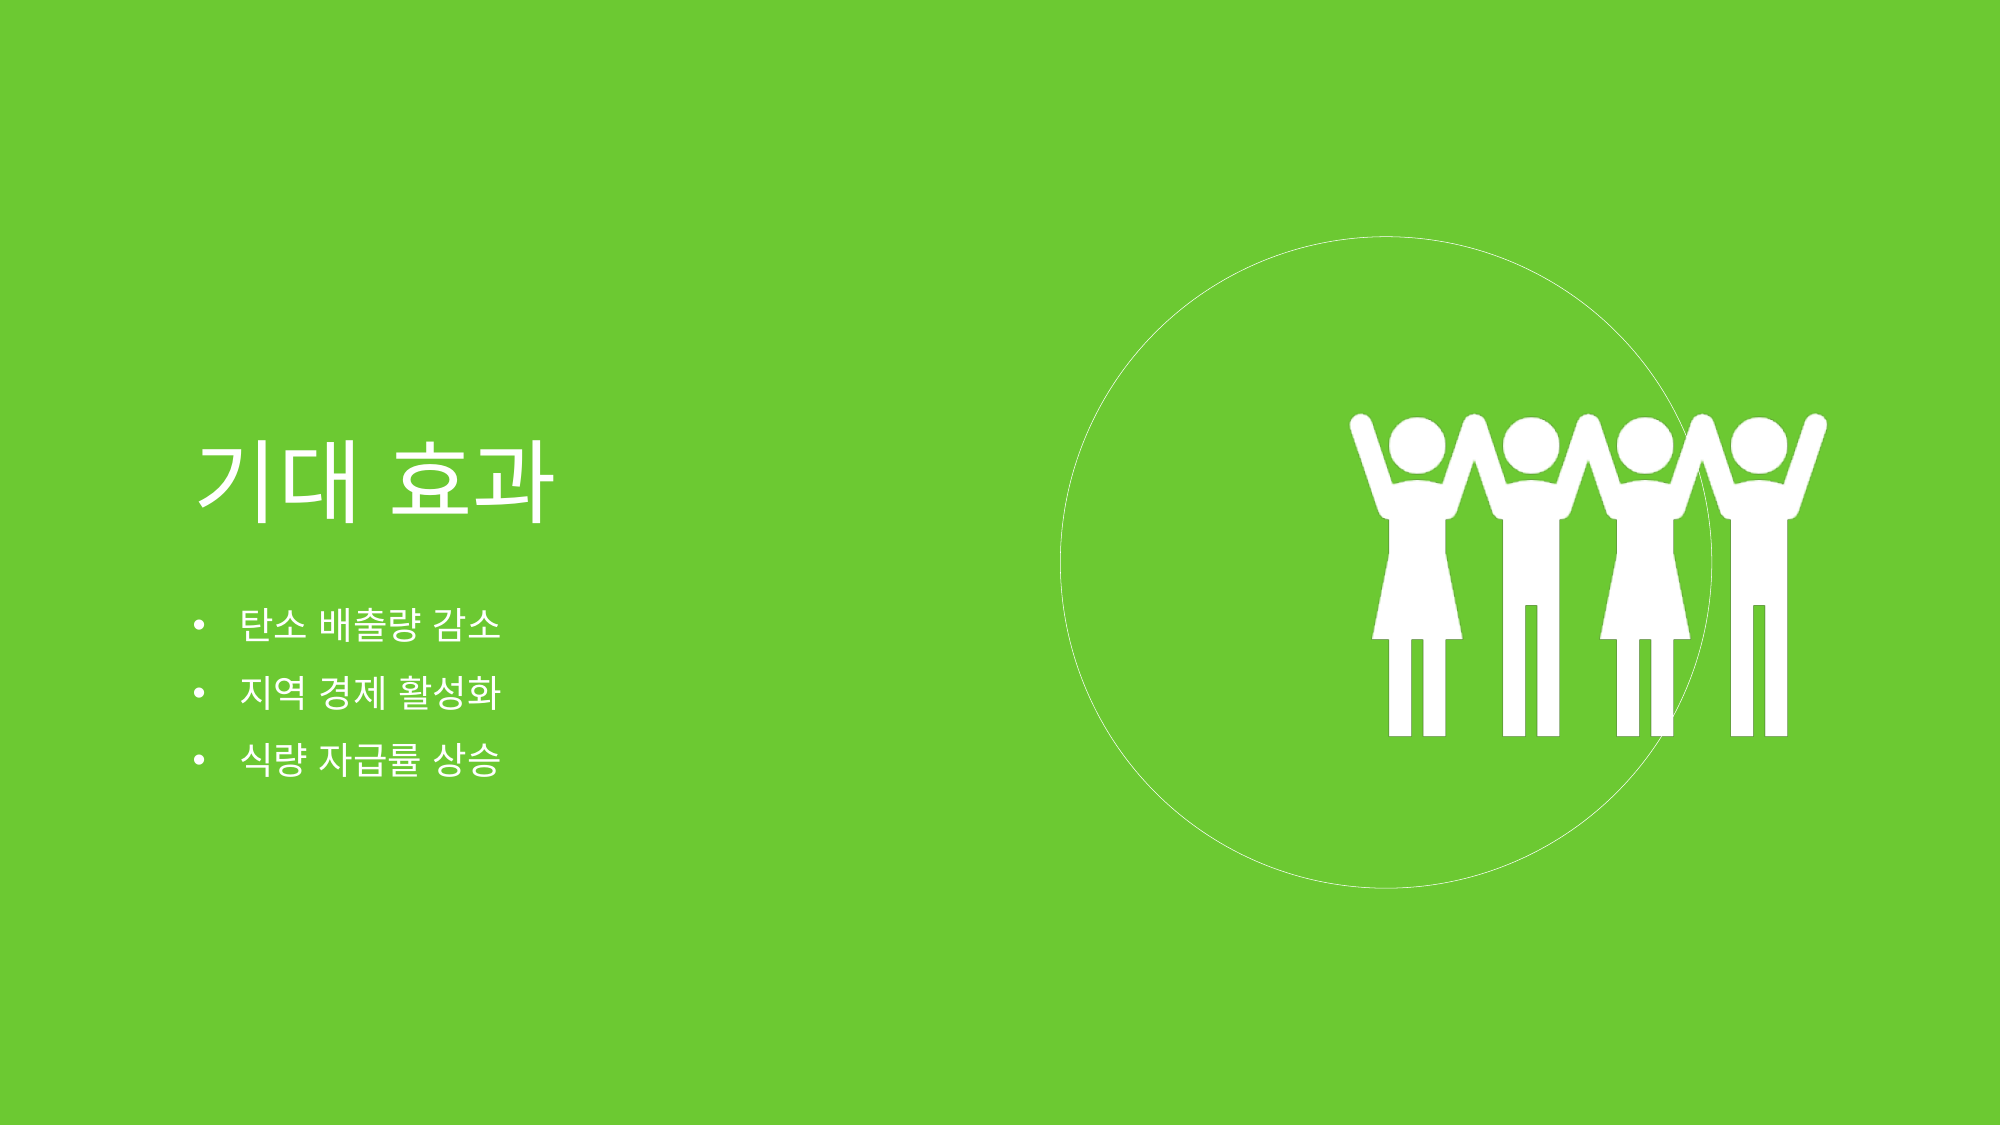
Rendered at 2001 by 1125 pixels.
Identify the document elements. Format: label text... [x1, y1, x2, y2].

text_box 기대 효과 [179, 417, 573, 542]
text_box [1059, 235, 1585, 890]
picture [1315, 303, 1862, 851]
text_box 탄소 배출량 감소 지역 경제 활성화 식량 자급률 상승 [177, 572, 517, 790]
